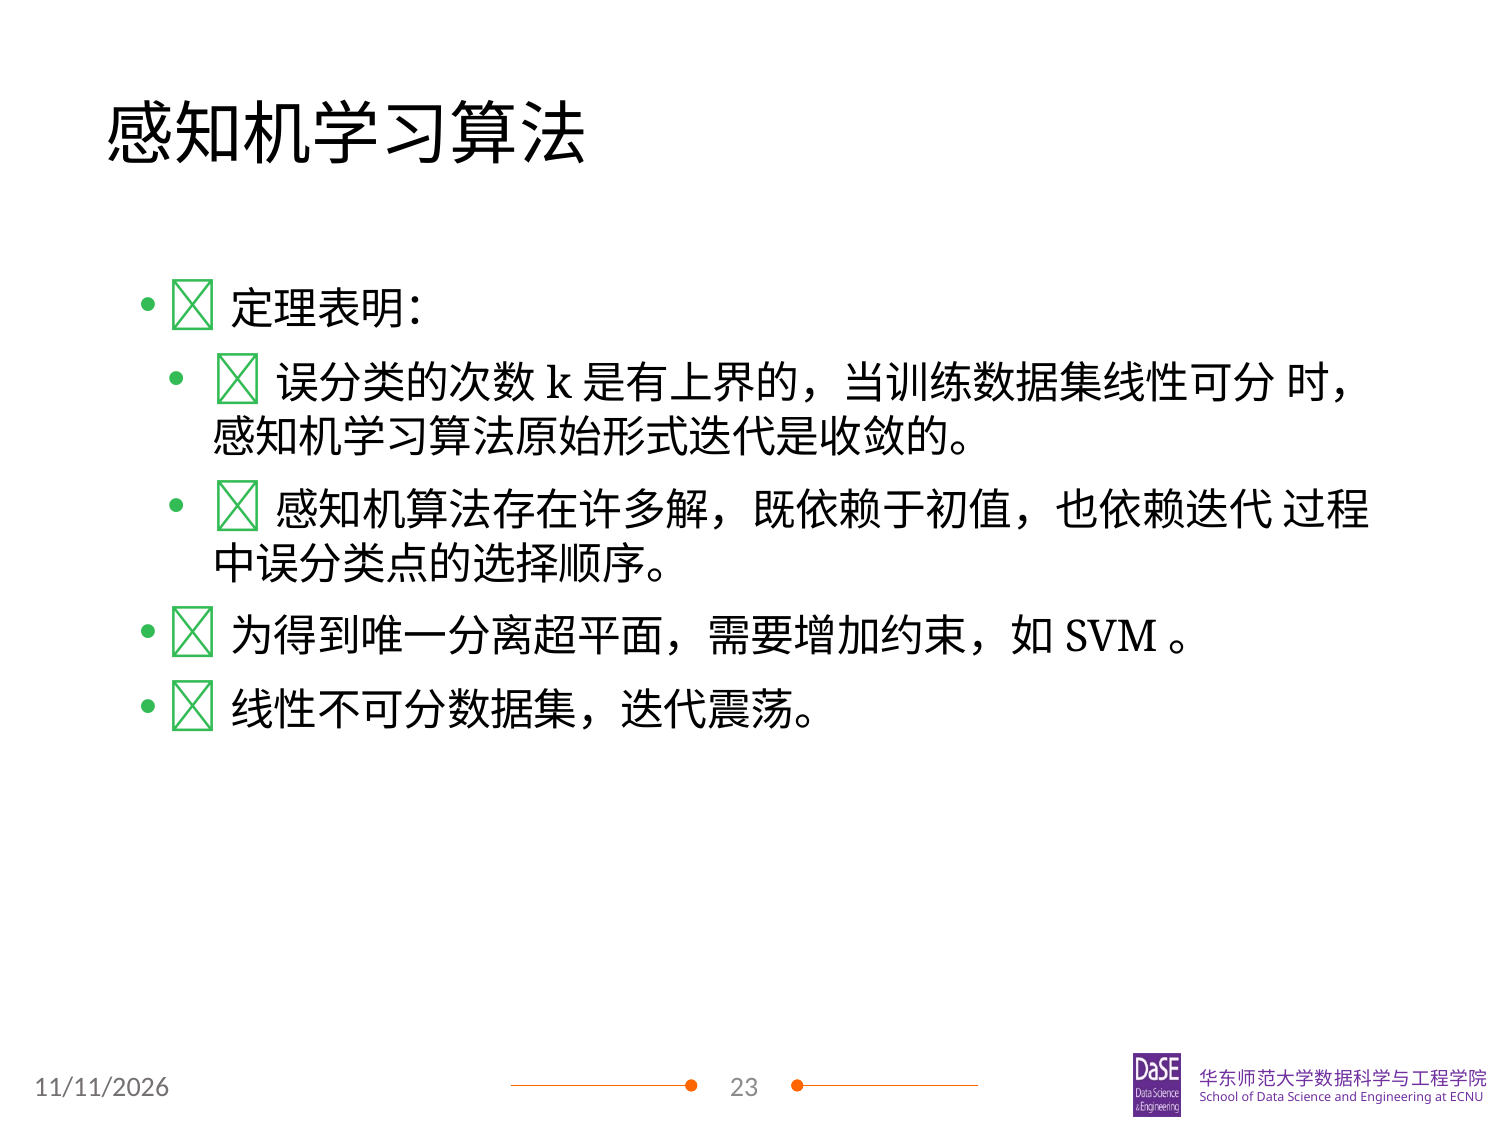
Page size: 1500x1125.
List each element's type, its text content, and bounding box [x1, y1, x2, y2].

title 感知机学习算法 [103, 36, 1397, 225]
list 定理表明： 误分类的次数k是有上界的，当训练数据集线性可分 时，感知机学习算法原始形式迭代是收敛的。 感知机算法存在许多解，既依赖于初值，也依赖迭代 过程中误分类点的选择顺序。 为得到唯一分离超平面，需要增加约束，如SVM。 线性不可分数据集，迭代震荡。 [103, 241, 1397, 912]
picture [1133, 1053, 1181, 1117]
